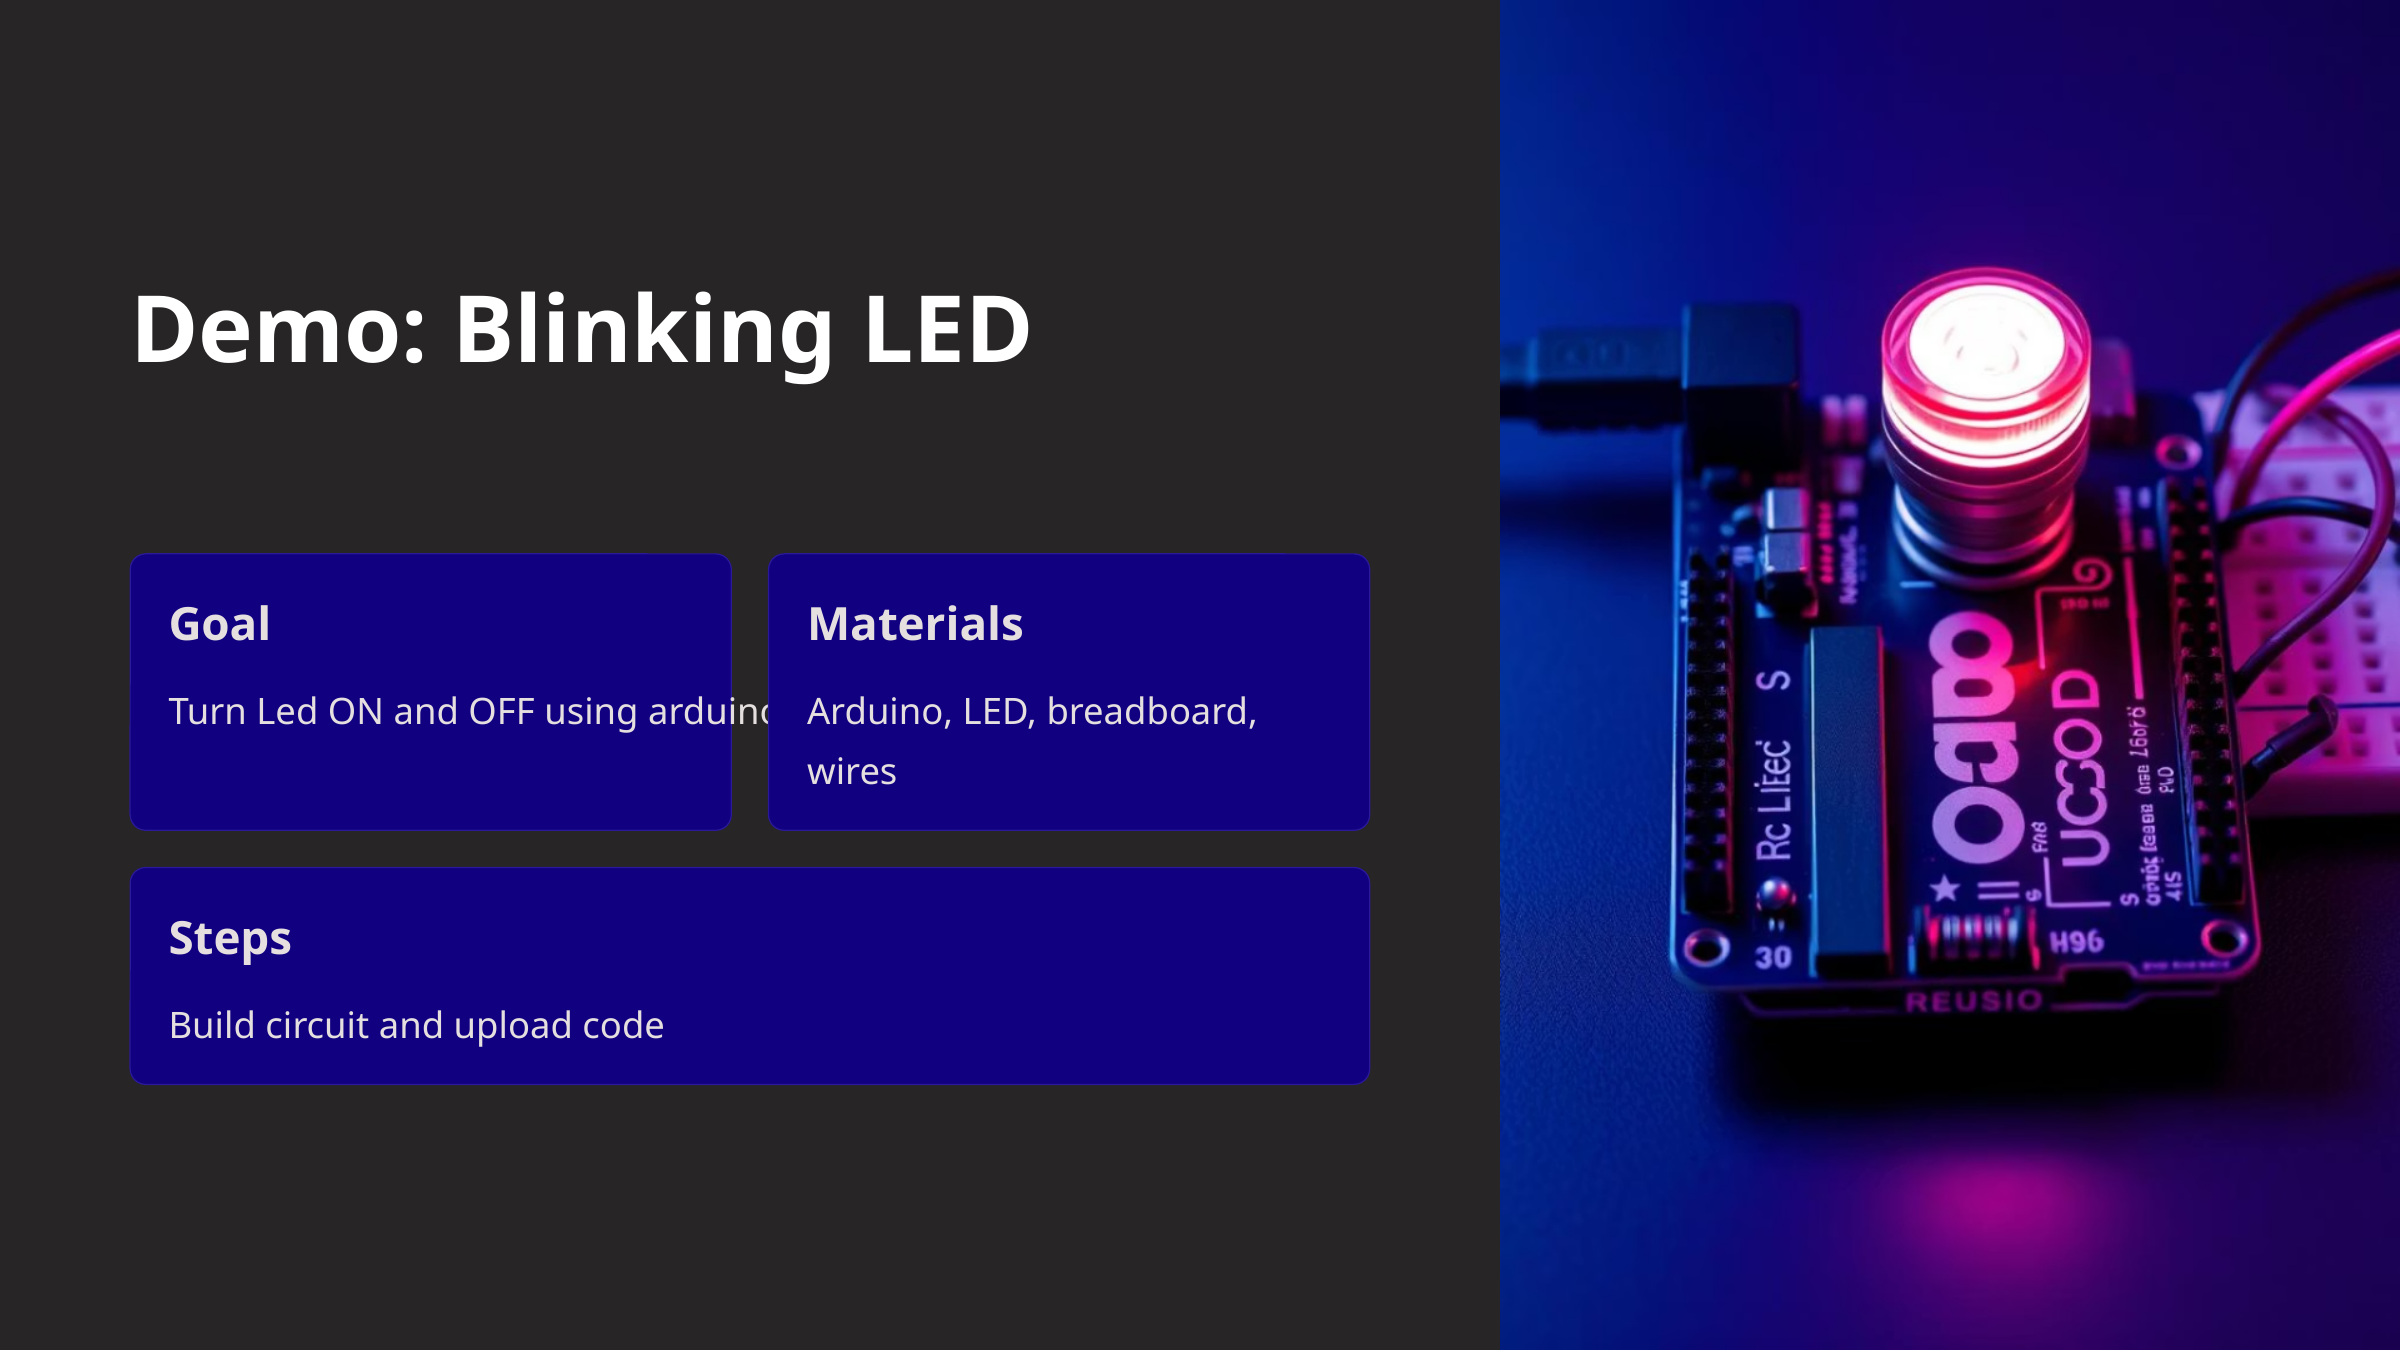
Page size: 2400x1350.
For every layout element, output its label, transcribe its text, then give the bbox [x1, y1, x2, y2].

text_box Goal [168, 592, 634, 651]
text_box Build circuit and upload code [168, 986, 1332, 1046]
text_box Turn Led ON and OFF using arduino [168, 672, 693, 733]
text_box Demo: Blinking LED [130, 265, 1370, 499]
picture [1499, 0, 2400, 1350]
text_box Materials [806, 592, 1273, 651]
text_box Arduino, LED, breadboard, wires [806, 672, 1332, 792]
text_box [768, 553, 1370, 831]
text_box [130, 553, 732, 831]
text_box [130, 867, 1370, 1085]
text_box Steps [168, 905, 634, 965]
